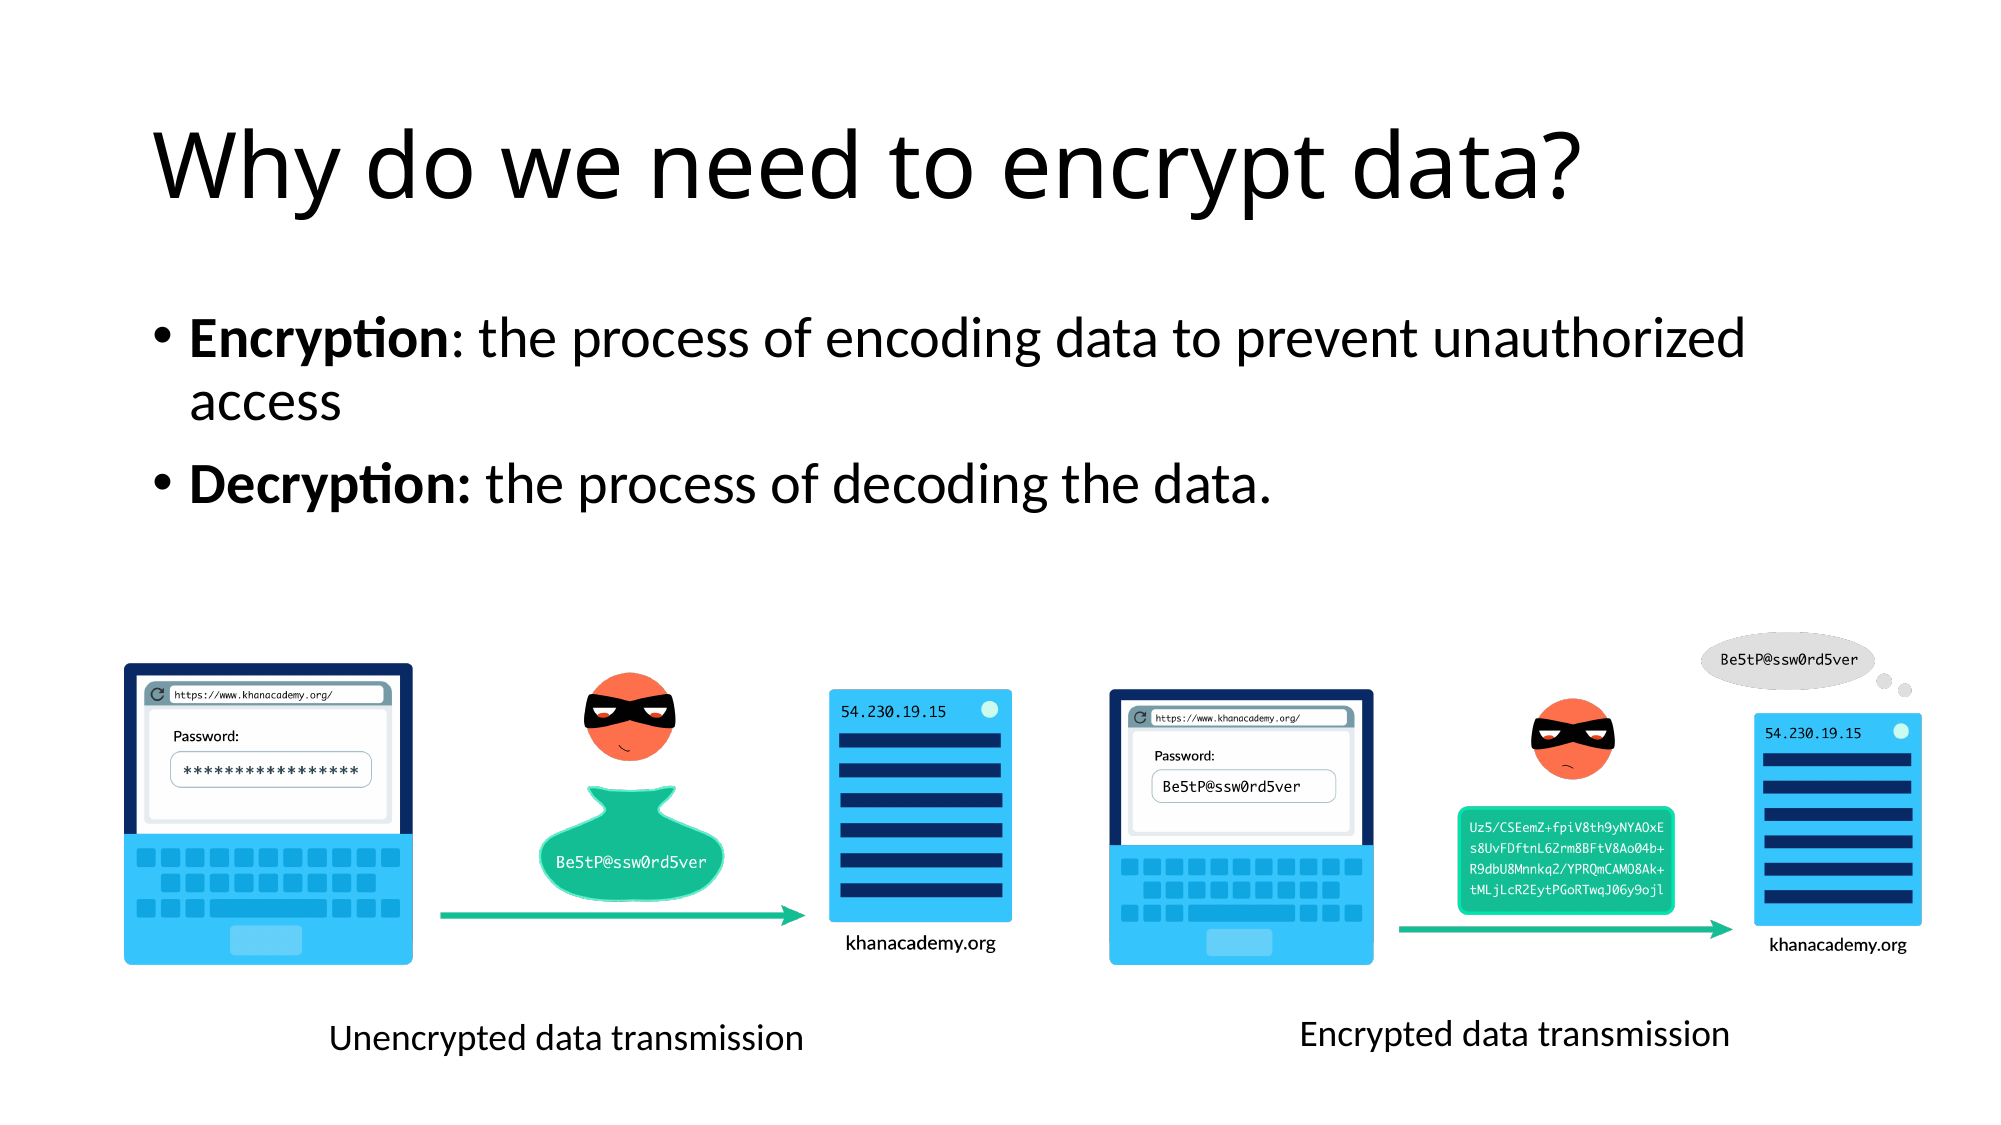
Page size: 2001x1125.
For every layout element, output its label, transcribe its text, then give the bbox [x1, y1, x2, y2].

list Encryption: the process of encoding data to prevent unauthorized access Decryption: the process of decoding the data. [137, 299, 1863, 1014]
text_box Unencrypted data transmission [314, 1005, 820, 1065]
title Why do we need to encrypt data? [137, 59, 1863, 278]
text_box Encrypted data transmission [1284, 1001, 1747, 1062]
picture [1109, 632, 1922, 965]
picture [124, 663, 1012, 965]
